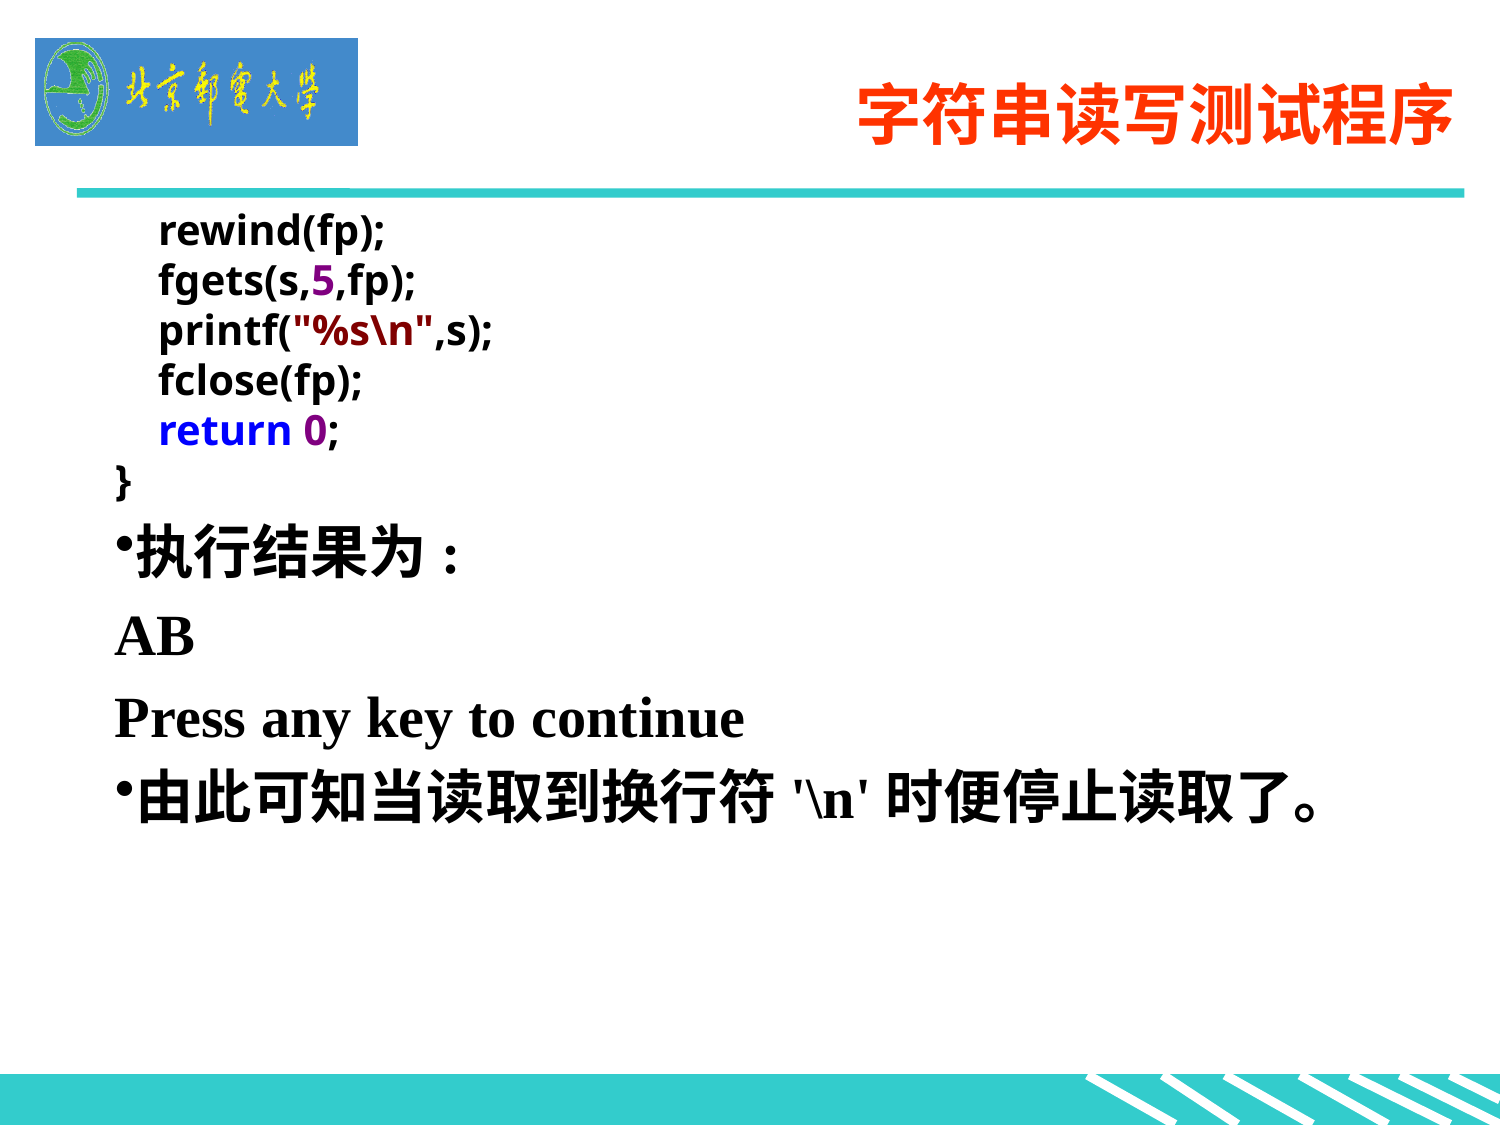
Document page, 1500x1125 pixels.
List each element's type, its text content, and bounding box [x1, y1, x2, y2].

list rewind(fp); fgets(s,5,fp); printf("%s\n",s); fclose(fp); return 0; } 执行结果为: AB Press any key to continue 由此可知当读取到换行符'\n'时便停止读取了。 [100, 196, 1426, 1035]
slide_number [1137, 1037, 1451, 1113]
picture [34, 37, 358, 146]
title 字符串读写测试程序 [195, 62, 1471, 163]
